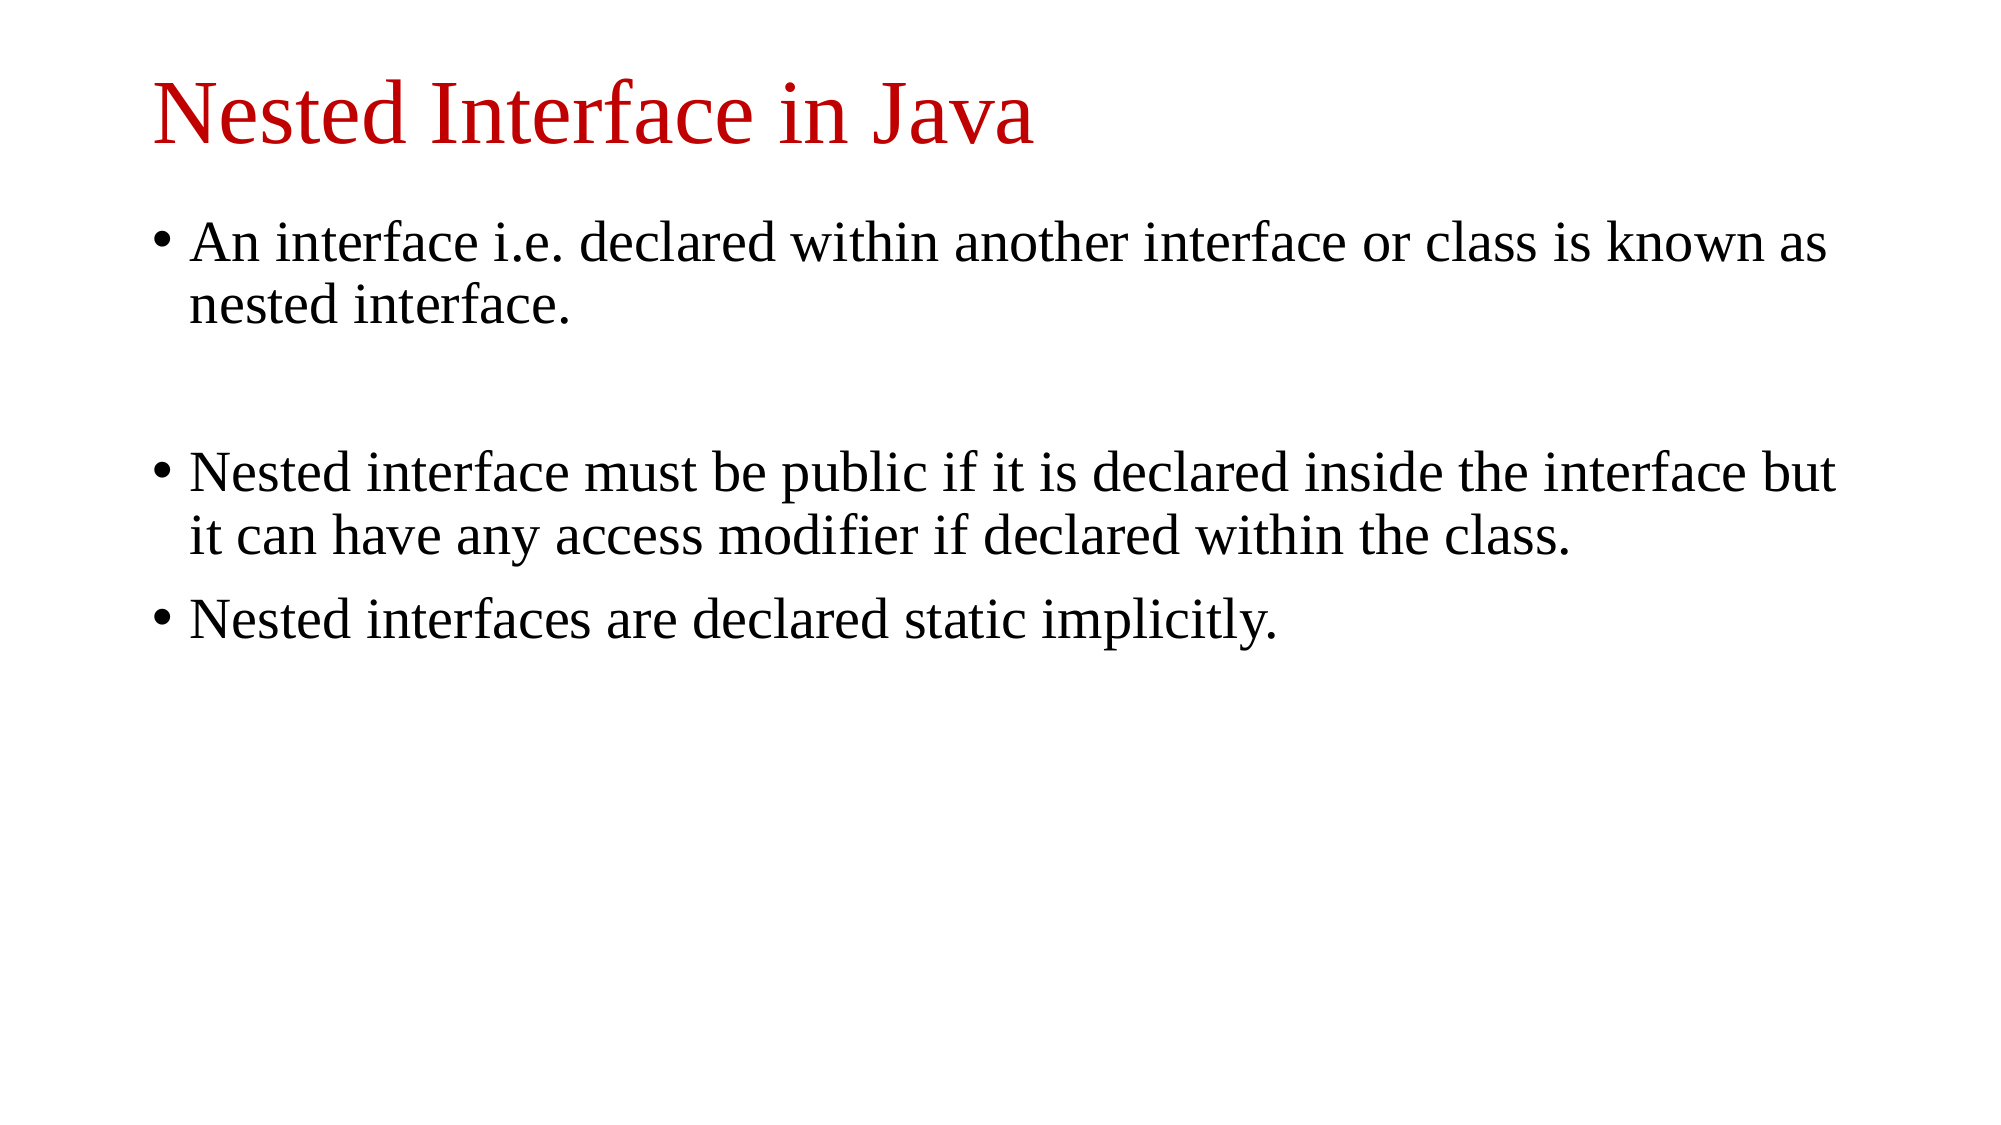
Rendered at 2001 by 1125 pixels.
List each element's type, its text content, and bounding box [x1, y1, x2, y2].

list An interface i.e. declared within another interface or class is known as nested interface. Nested interface must be public if it is declared inside the interface but it can have any access modifier if declared within the class. Nested interfaces are declared static implicitly. [137, 203, 1863, 1014]
title Nested Interface in Java [137, 59, 1863, 203]
